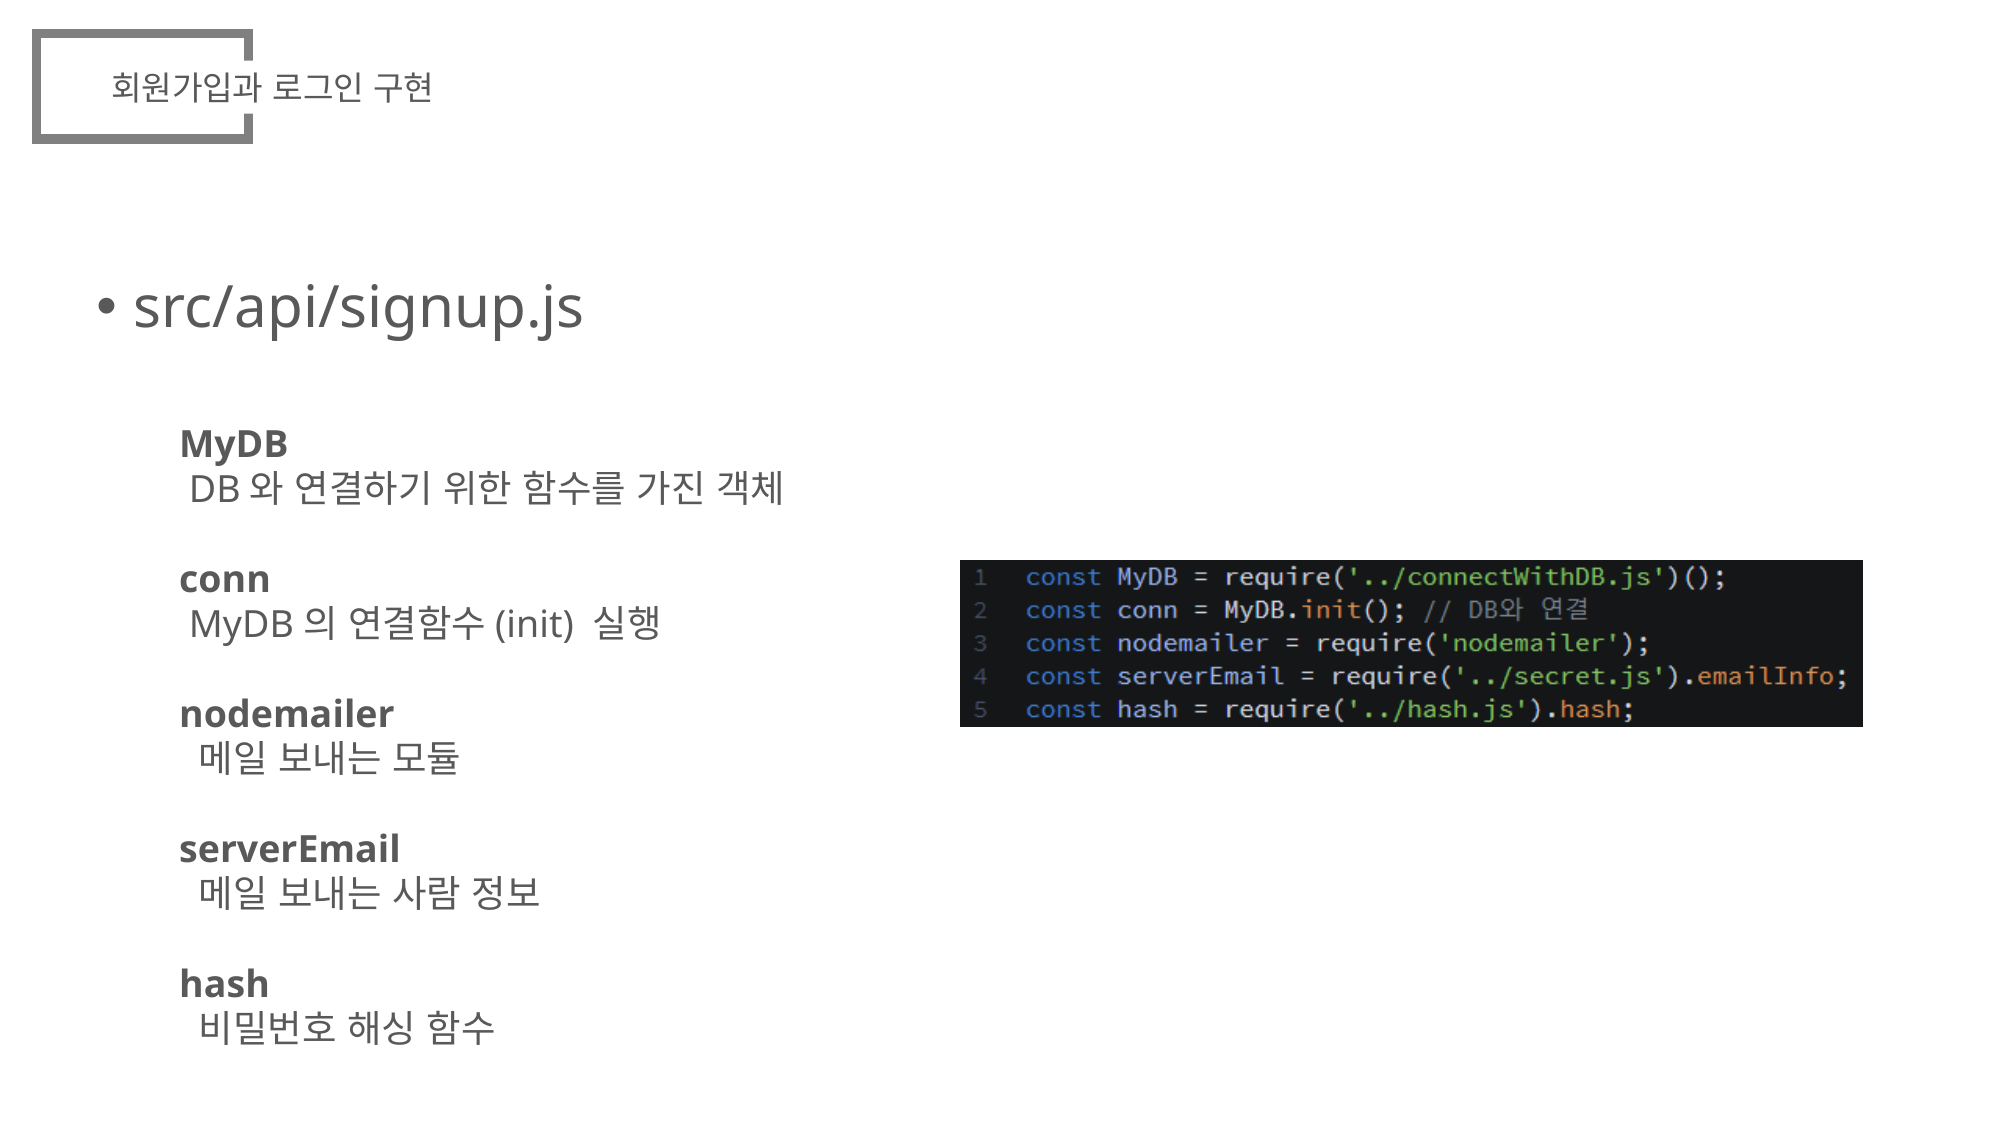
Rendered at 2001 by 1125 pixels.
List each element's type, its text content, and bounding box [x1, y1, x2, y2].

picture [960, 560, 1863, 727]
list src/api/signup.js [81, 269, 1919, 1065]
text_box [36, 33, 464, 140]
